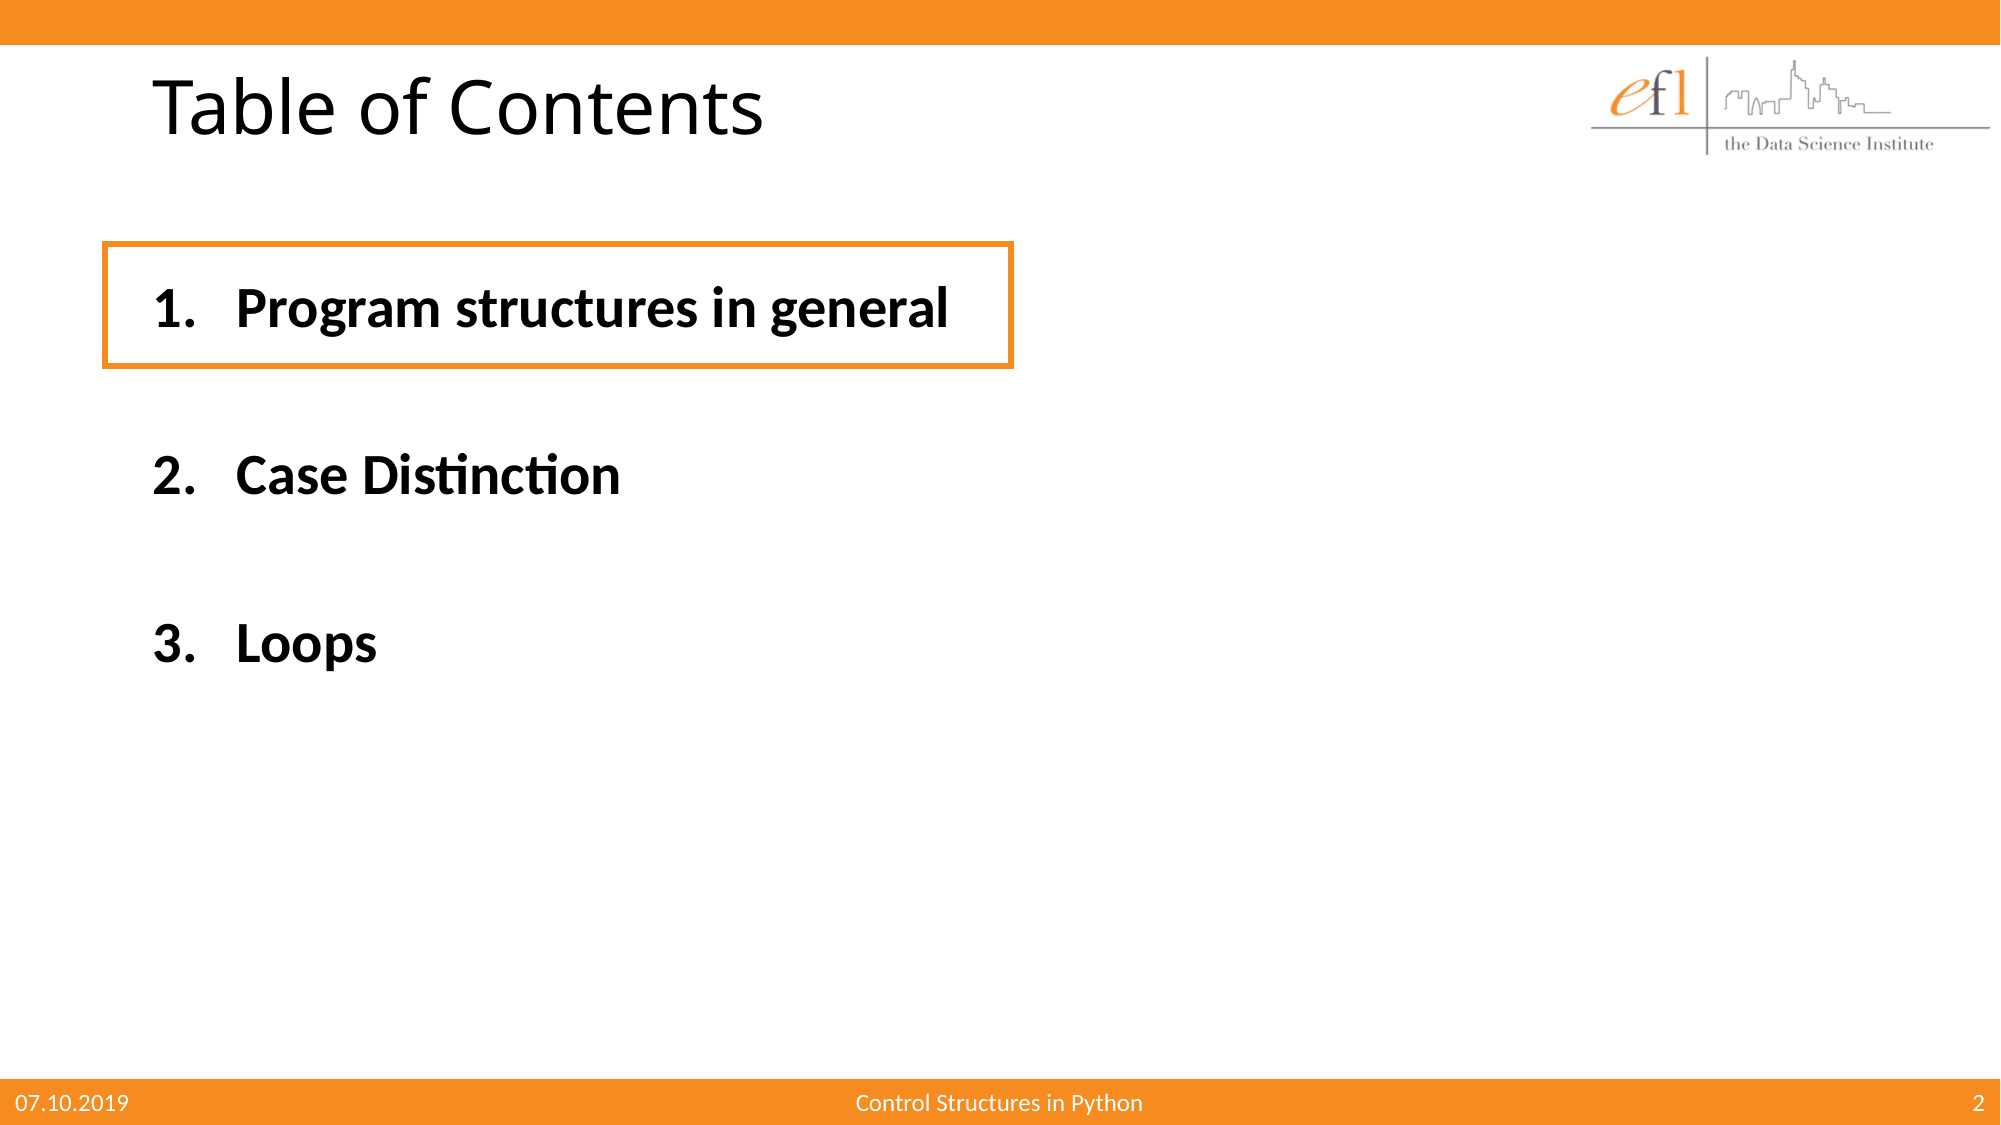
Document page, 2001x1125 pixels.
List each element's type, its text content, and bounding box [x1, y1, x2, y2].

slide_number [0, 1078, 450, 1125]
title Table of Contents [137, 59, 1550, 161]
slide_number 2 [1550, 1078, 2000, 1125]
text_box [104, 243, 1012, 367]
picture [0, 0, 2001, 1125]
footer Control Structures in Python [662, 1078, 1338, 1125]
list Program structures in general Case Distinction Loops [137, 269, 1863, 924]
